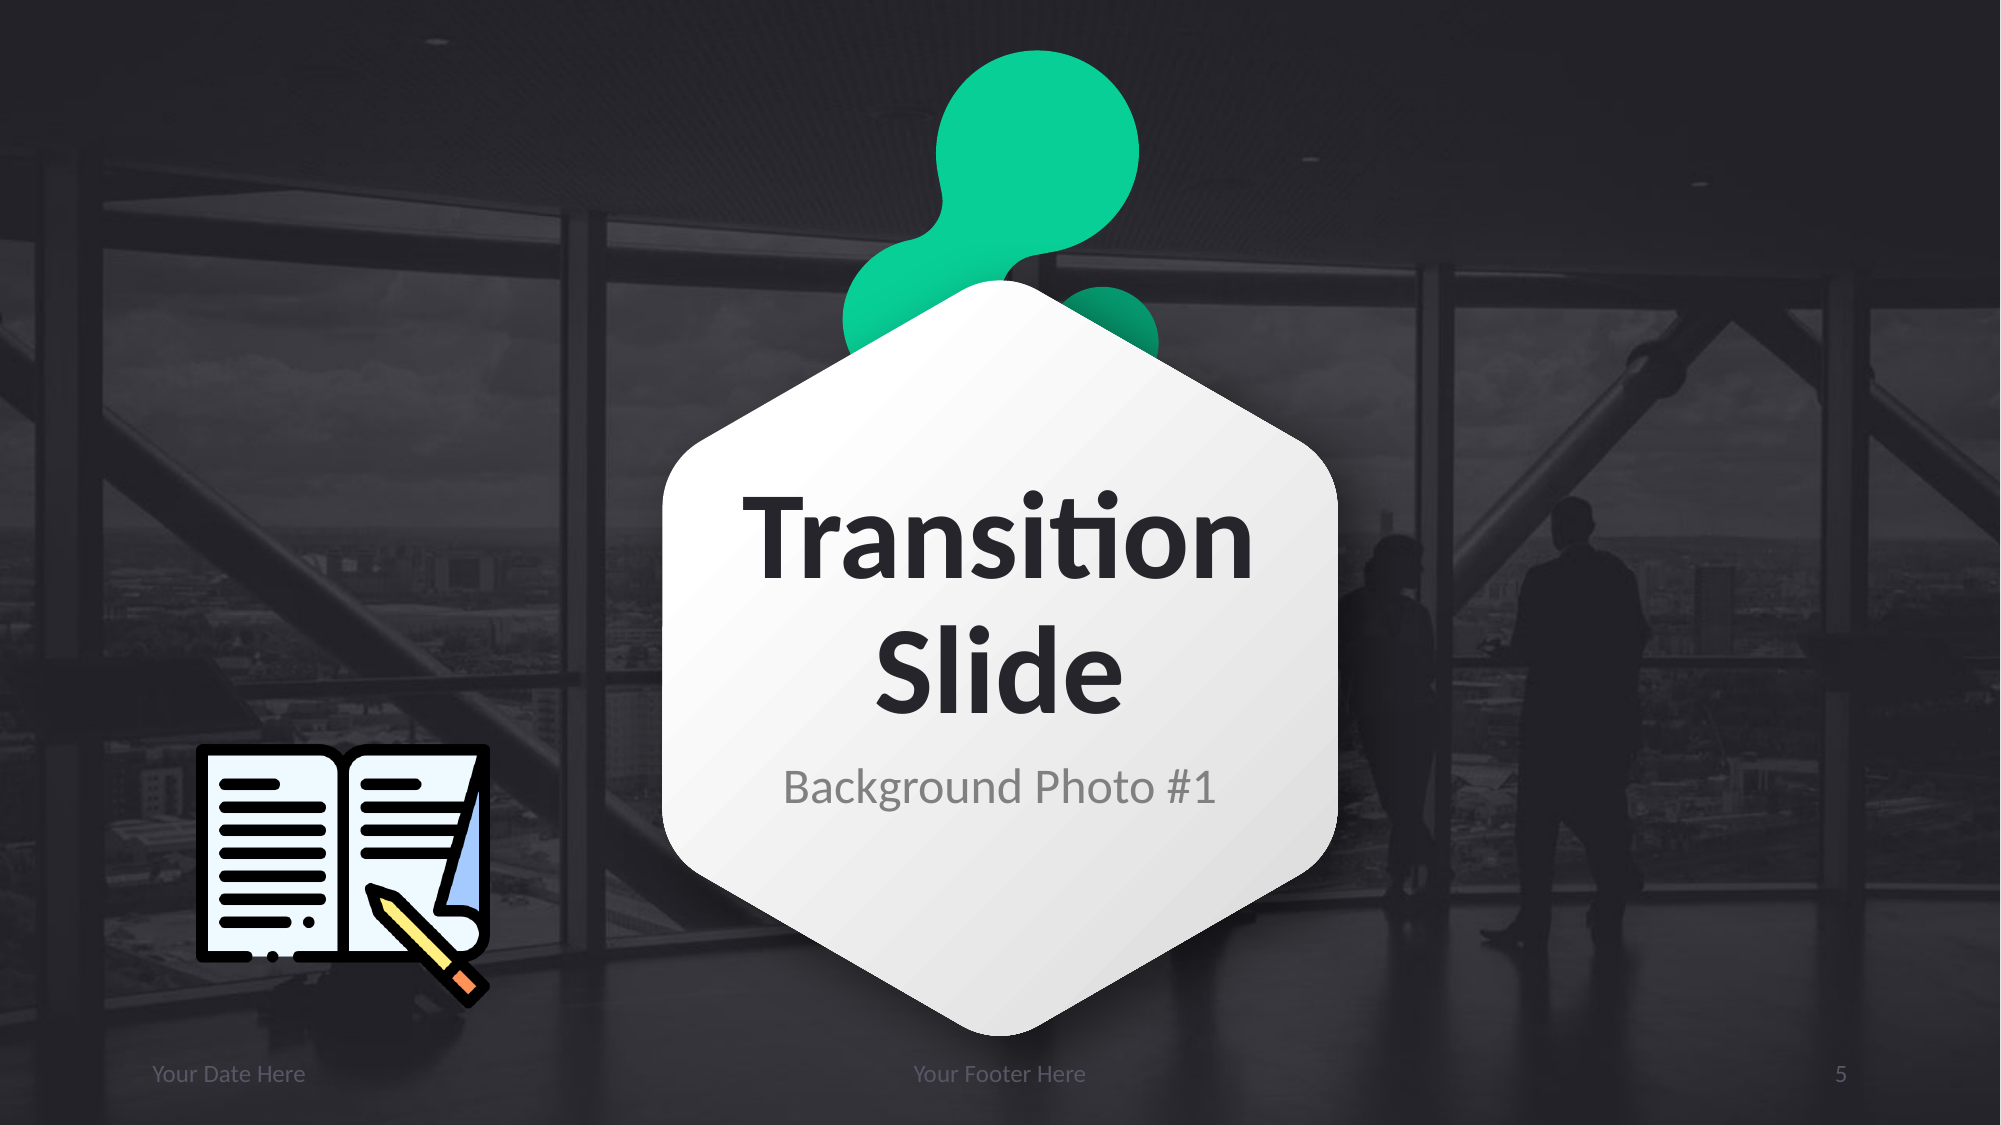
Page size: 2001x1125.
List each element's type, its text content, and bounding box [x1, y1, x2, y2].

footer Your Footer Here [662, 1042, 1338, 1103]
picture [0, 0, 2001, 1125]
slide_number Your Date Here [137, 1042, 588, 1103]
title Transition Slide [662, 280, 1338, 749]
slide_number 5 [1412, 1042, 1863, 1103]
list Background Photo #1 [662, 752, 1338, 999]
